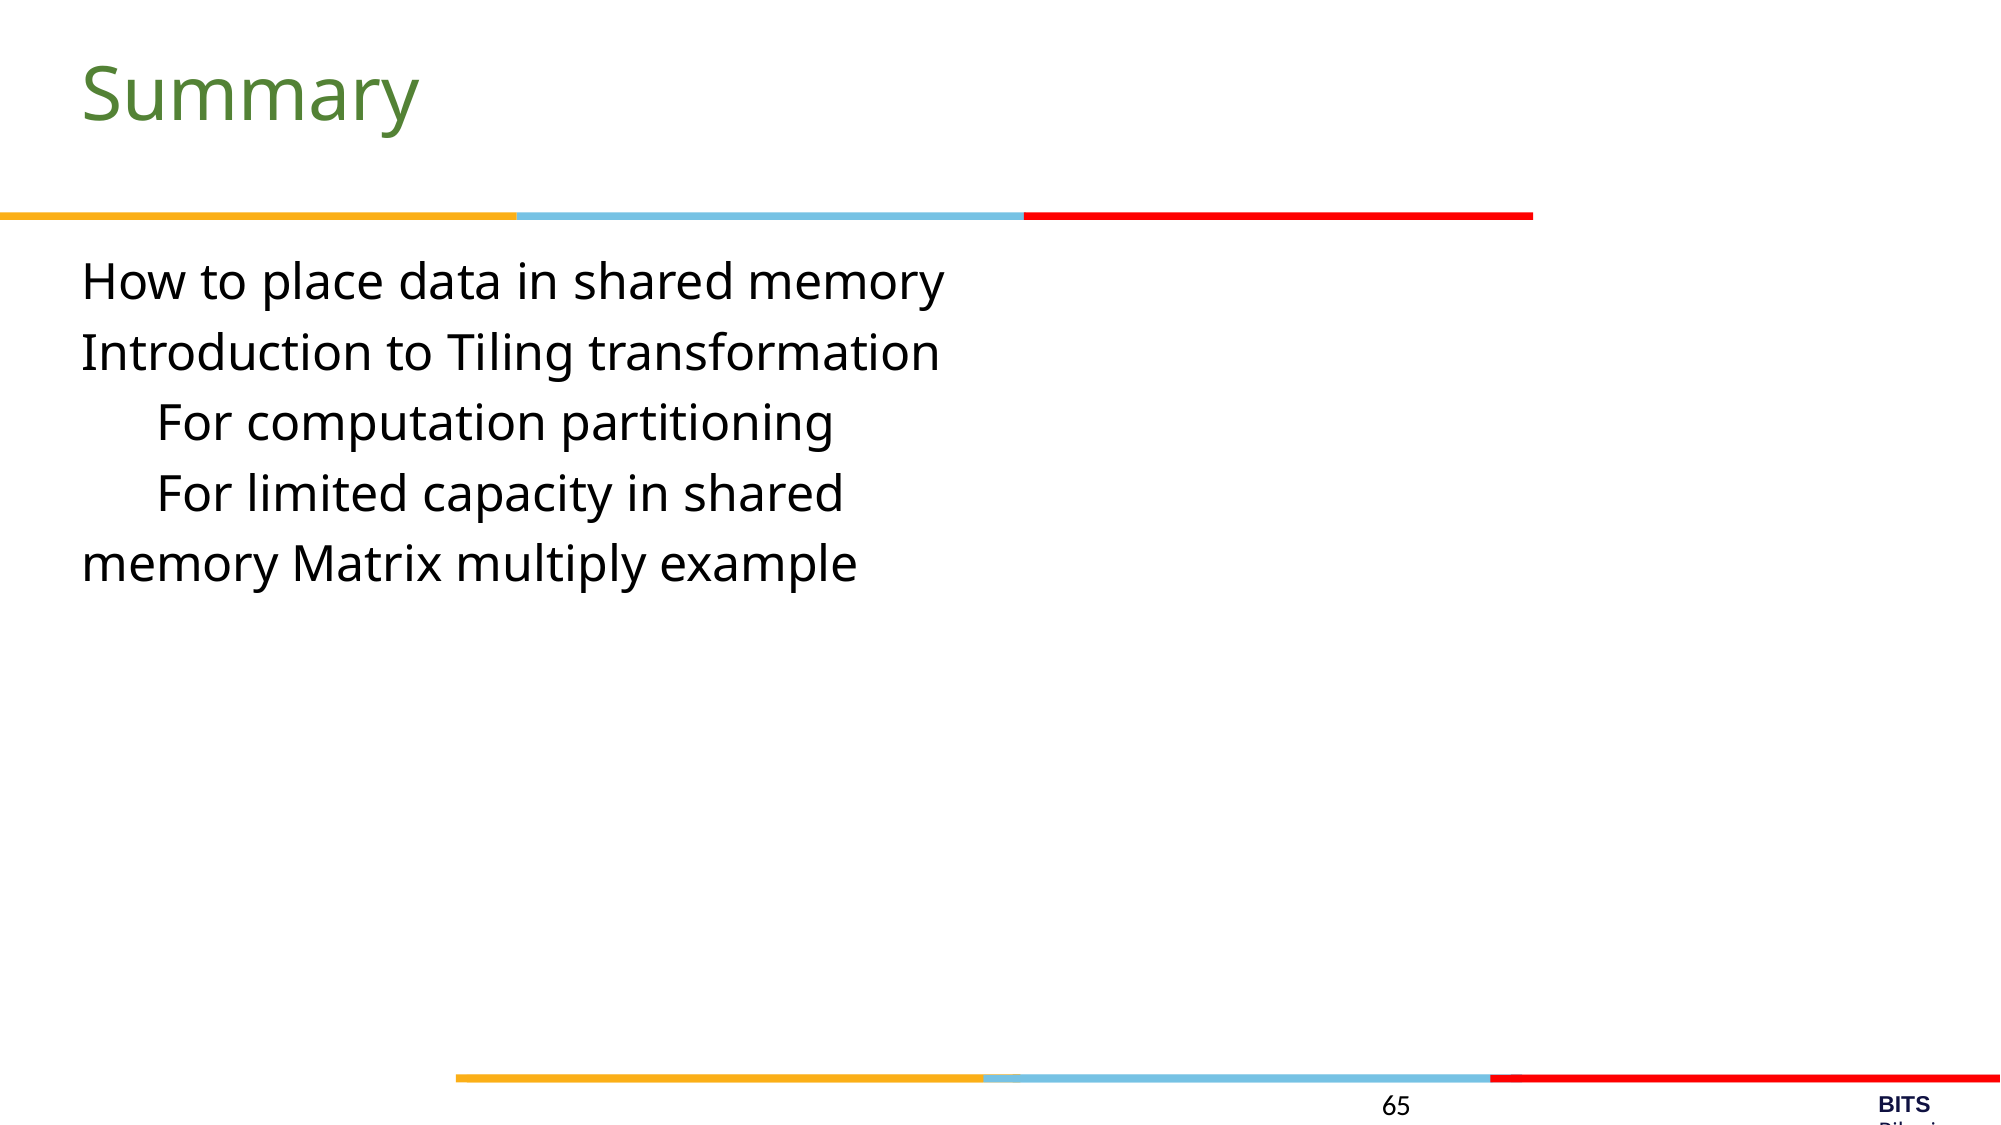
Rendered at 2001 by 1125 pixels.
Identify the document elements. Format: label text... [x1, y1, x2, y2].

text_box How to place data in shared memory Introduction to Tiling transformation For computation partitioning For limited capacity in shared memory Matrix multiply example [79, 237, 1049, 592]
slide_number 65 [1375, 1091, 1420, 1125]
title Summary [79, 43, 1921, 234]
footer BITS Pilani [1876, 1089, 1995, 1125]
